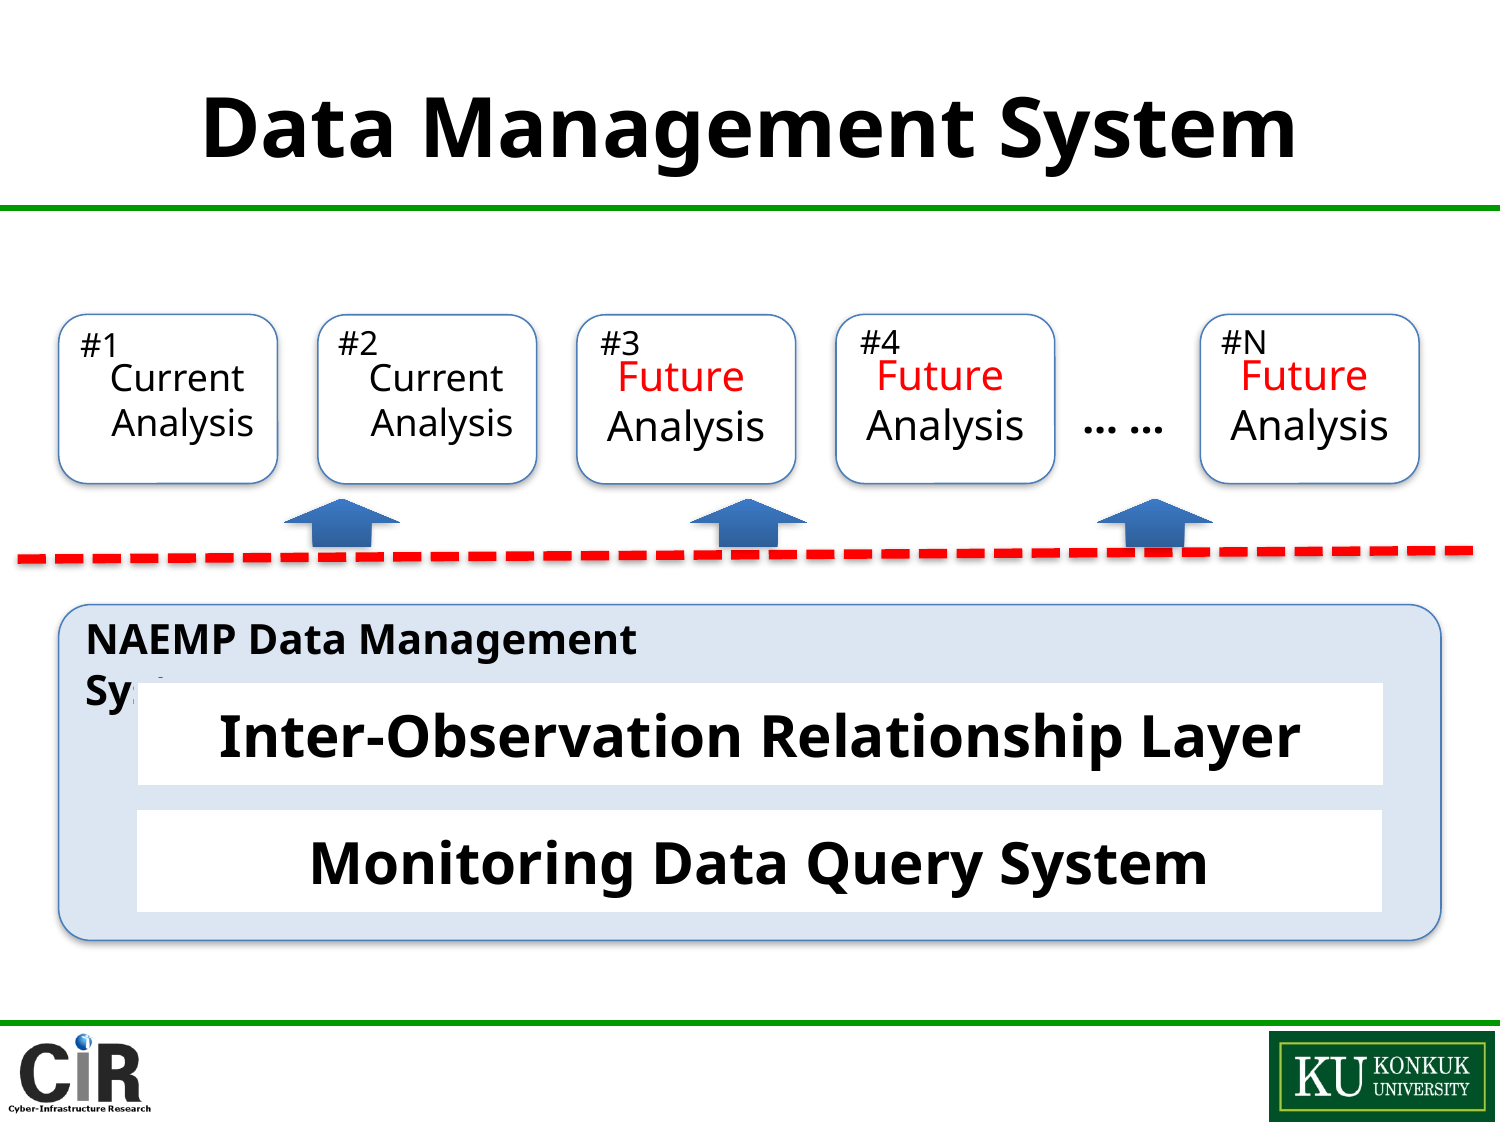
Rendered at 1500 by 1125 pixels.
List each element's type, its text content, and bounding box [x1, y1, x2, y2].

text_box #2 [323, 314, 394, 370]
picture [1269, 1031, 1495, 1122]
text_box Future Analysis [835, 313, 1056, 485]
text_box Current Analysis [57, 313, 279, 485]
text_box … … [1067, 383, 1180, 449]
text_box Inter-Observation Relationship Layer [134, 678, 1387, 789]
text_box Future Analysis [576, 313, 797, 485]
text_box Future Analysis [1199, 313, 1420, 485]
text_box Monitoring Data Query System [133, 806, 1386, 916]
text_box #3 [585, 314, 656, 370]
text_box #N [1206, 314, 1283, 370]
text_box NAEMP Data Management System [70, 605, 798, 721]
text_box [690, 498, 807, 547]
text_box [283, 498, 401, 547]
title Data Management System [75, 30, 1425, 219]
text_box [57, 603, 1442, 942]
picture [0, 1011, 183, 1116]
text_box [17, 550, 1477, 560]
text_box [1096, 498, 1214, 547]
text_box #4 [845, 314, 916, 370]
text_box #1 [65, 316, 136, 372]
text_box Current Analysis [317, 313, 538, 485]
